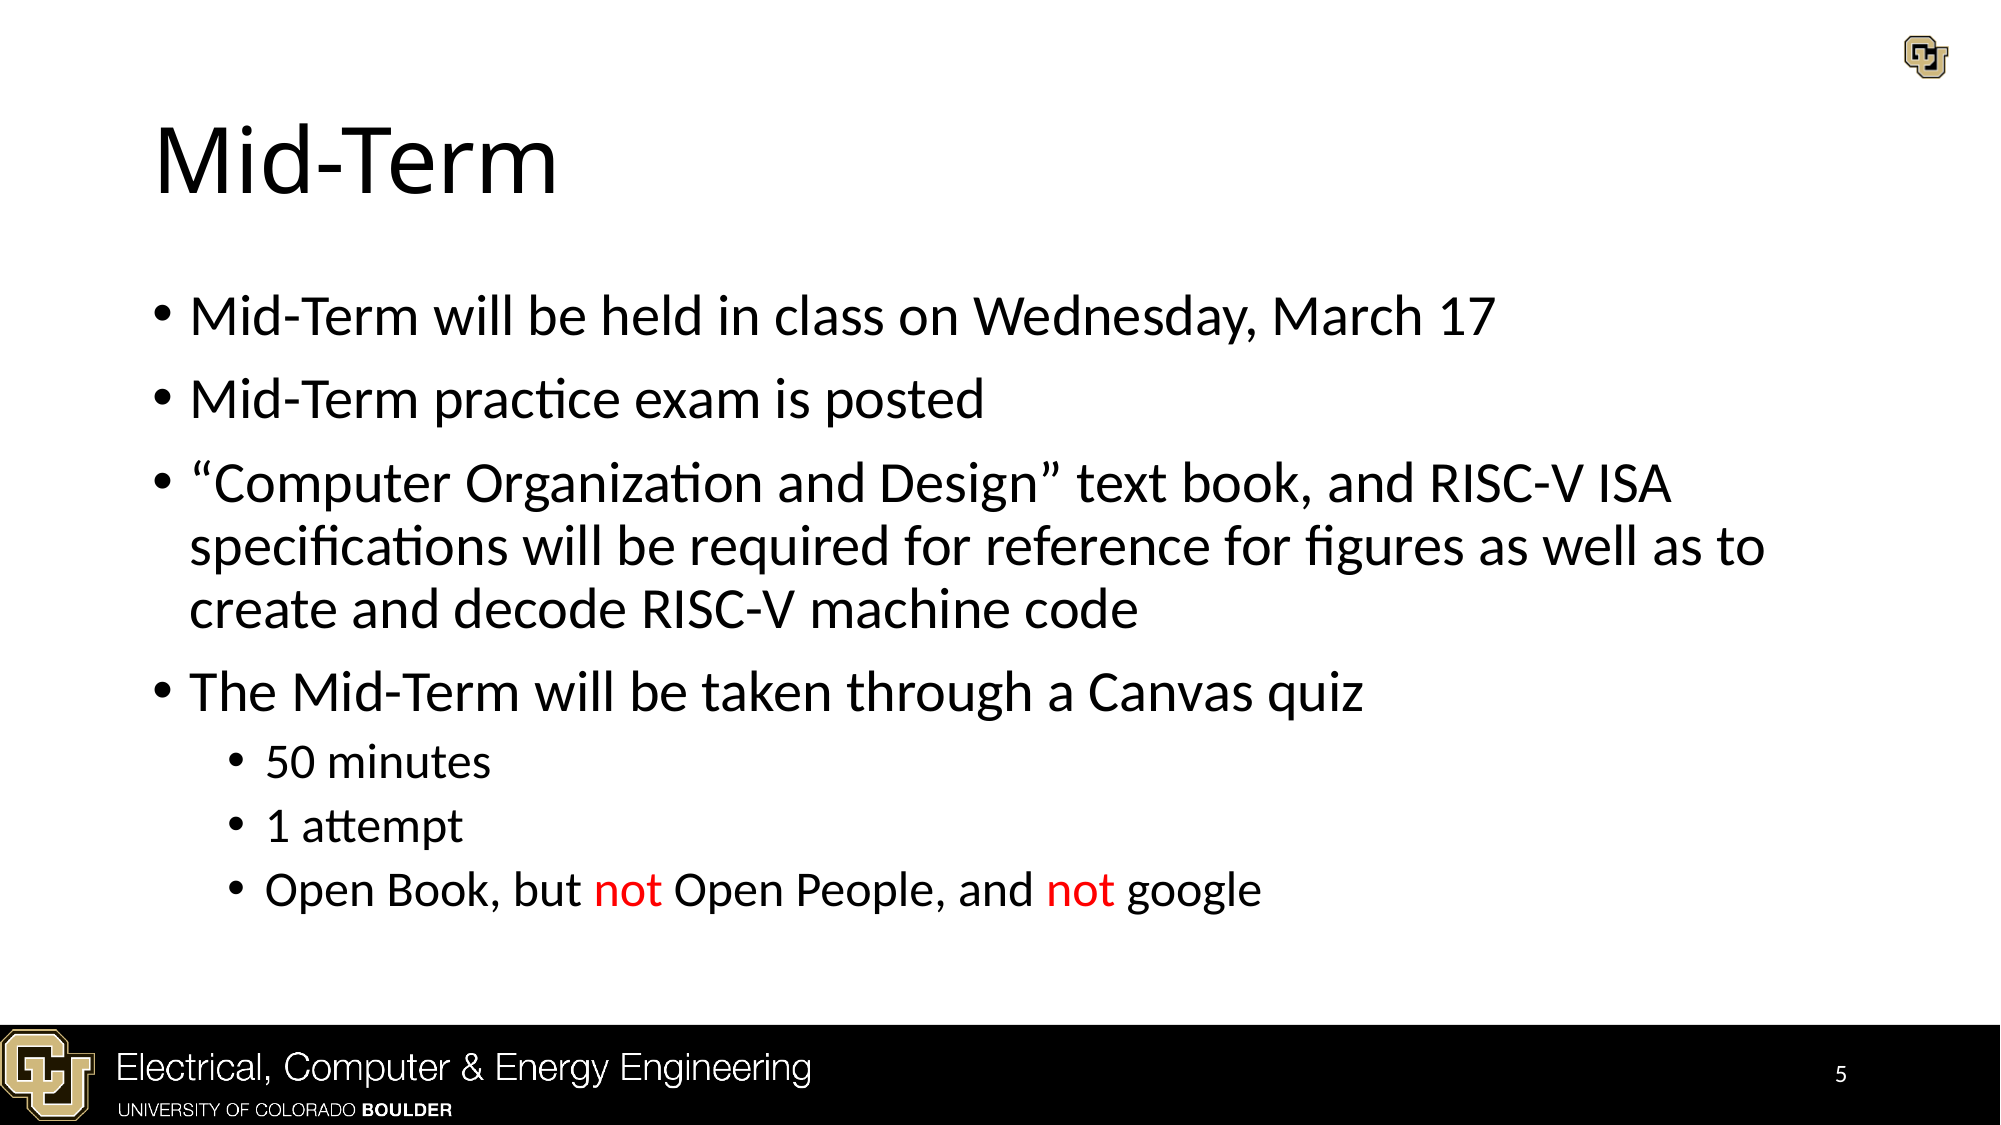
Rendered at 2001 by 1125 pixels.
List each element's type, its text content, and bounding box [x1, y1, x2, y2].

list Mid-Term will be held in class on Wednesday, March 17 Mid-Term practice exam is posted “Computer Organization and Design” text book, and RISC-V ISA specifications will be required for reference for figures as well as to create and decode RISC-V machine code The Mid-Term will be taken through a Canvas quiz 50 minutes 1 attempt Open Book, but not Open People, and not google [137, 277, 1863, 1021]
footer [0, 1024, 2000, 1125]
slide_number 5 [1412, 1042, 1863, 1103]
title Mid-Term [137, 55, 1863, 274]
picture [0, 1029, 810, 1121]
picture [1899, 32, 1958, 87]
